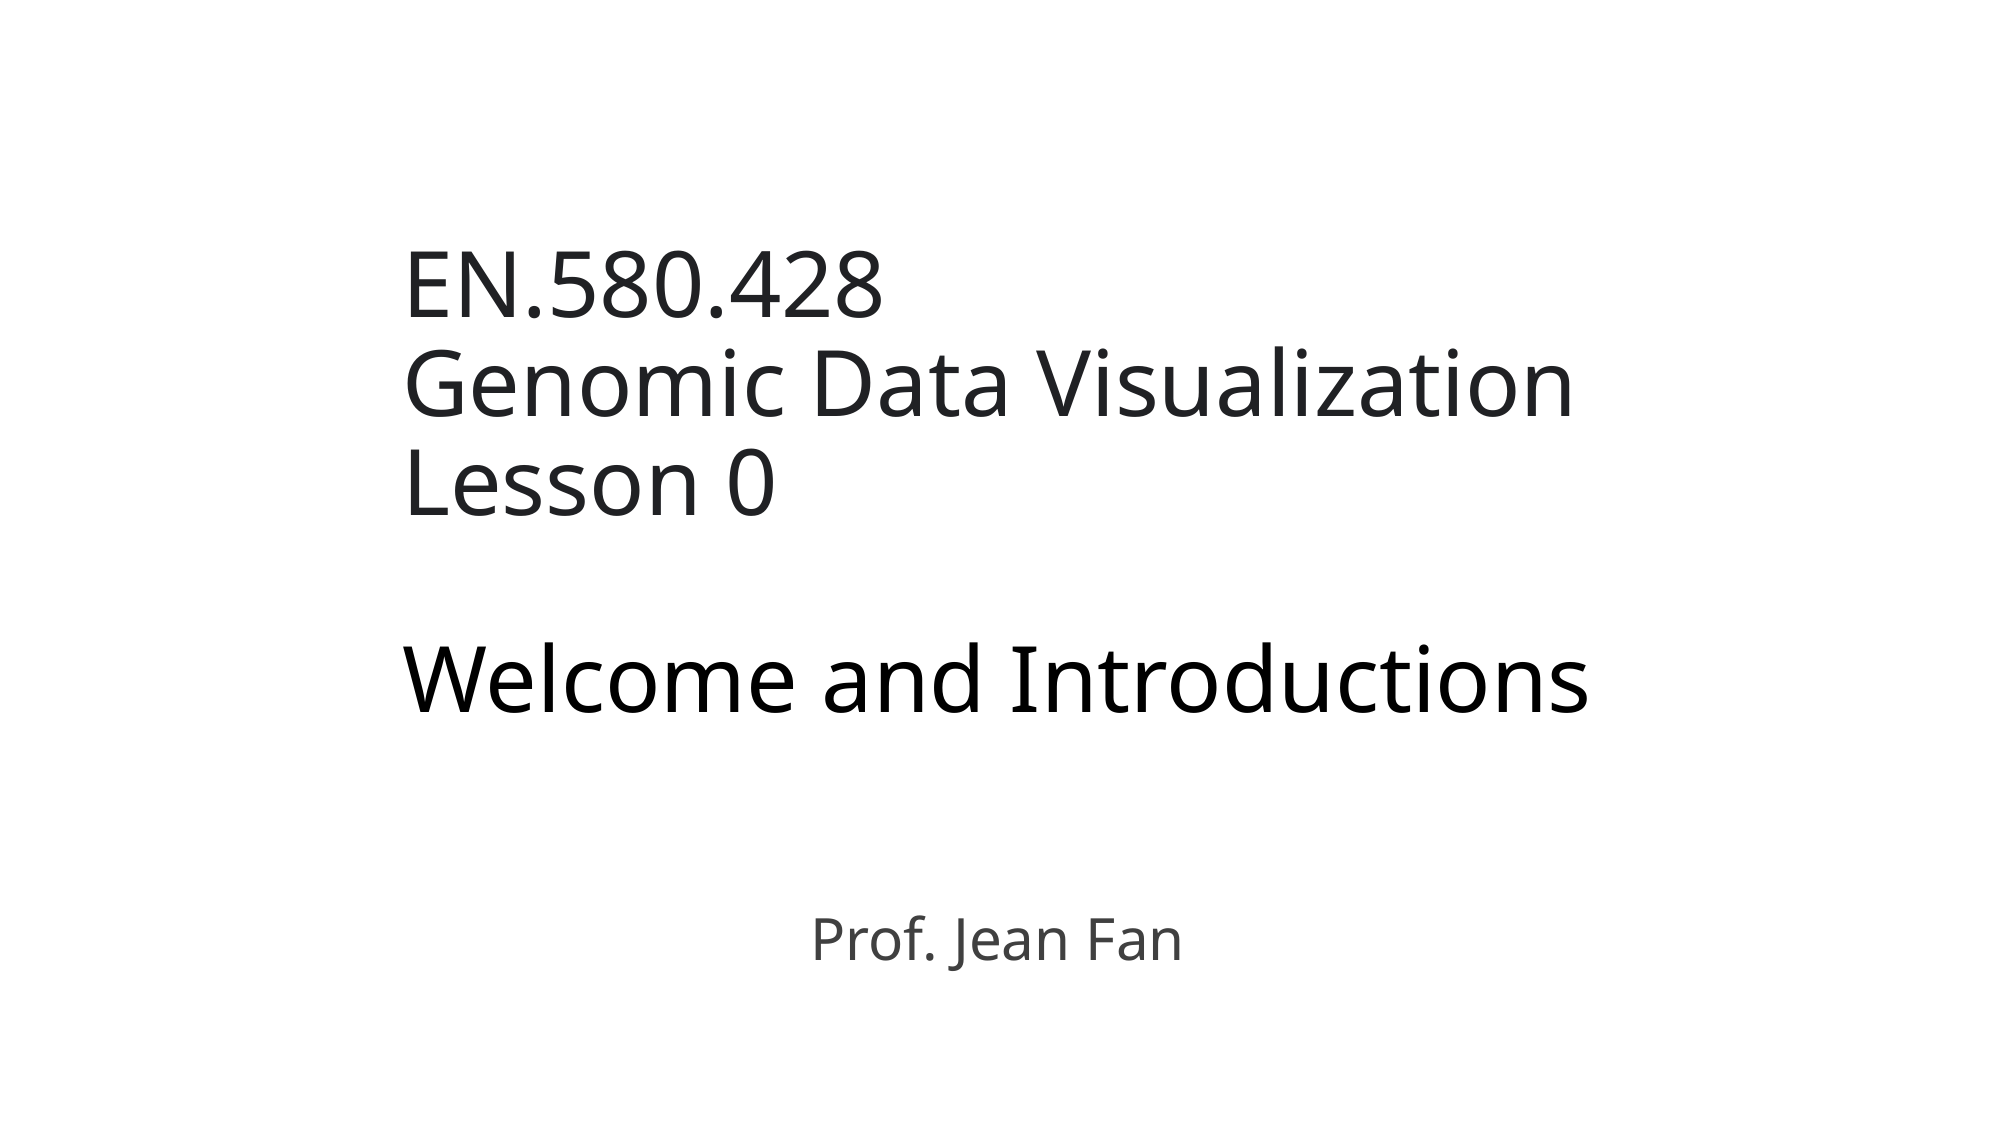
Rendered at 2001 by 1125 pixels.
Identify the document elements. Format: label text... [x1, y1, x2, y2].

title EN.580.428 Genomic Data Visualization Lesson 0 Welcome and Introductions [207, 211, 1789, 760]
list Prof. Jean Fan [207, 902, 1789, 982]
